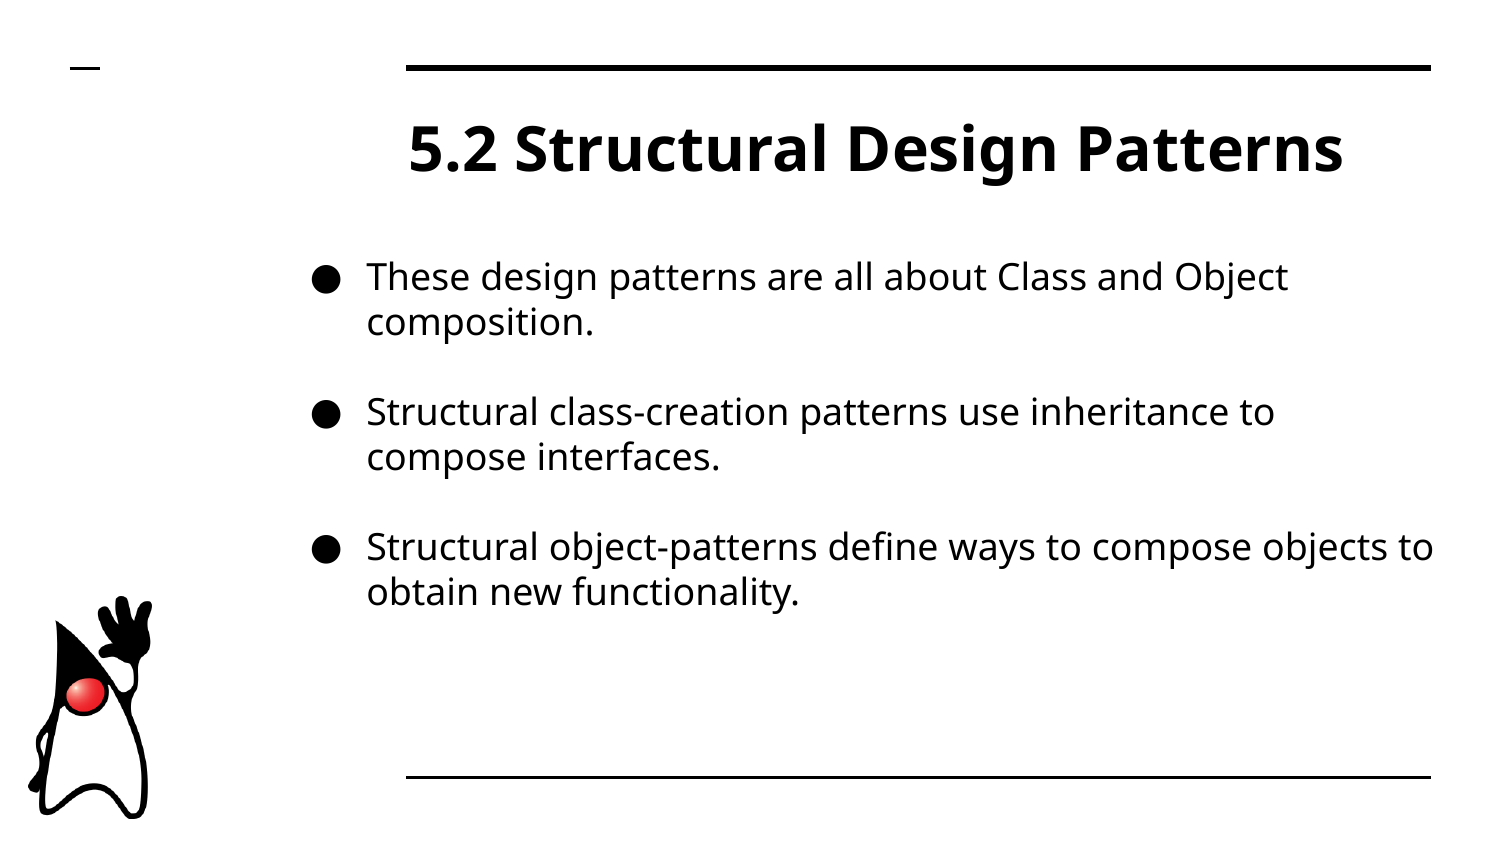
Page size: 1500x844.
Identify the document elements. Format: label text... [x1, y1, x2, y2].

text_box These design patterns are all about Class and Object composition. Structural class-creation patterns use inheritance to compose interfaces. Structural object-patterns define ways to compose objects to obtain new functionality. [276, 237, 1458, 746]
title 5.2 Structural Design Patterns [393, 94, 1431, 199]
picture [28, 596, 152, 819]
